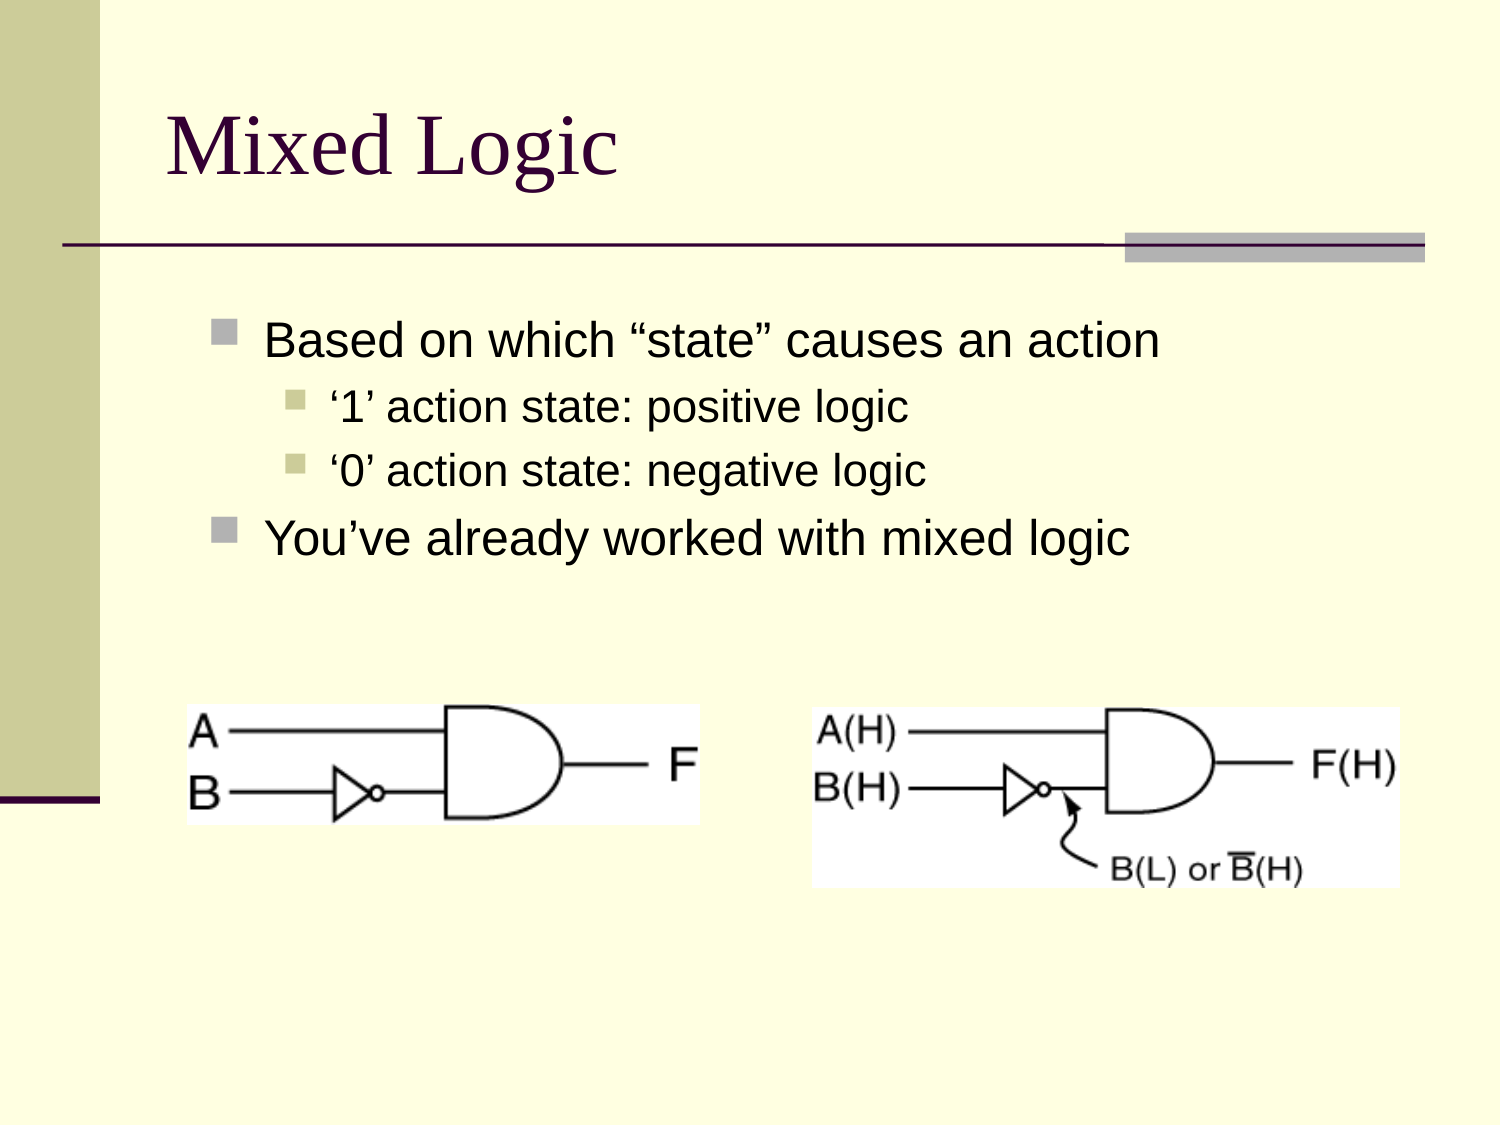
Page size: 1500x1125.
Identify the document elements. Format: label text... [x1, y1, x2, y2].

picture [187, 704, 701, 826]
title Mixed Logic [150, 45, 1425, 234]
list Based on which “state” causes an action ‘1’ action state: positive logic ‘0’ action state: negative logic You’ve already worked with mixed logic [192, 299, 1468, 975]
picture [812, 707, 1401, 888]
